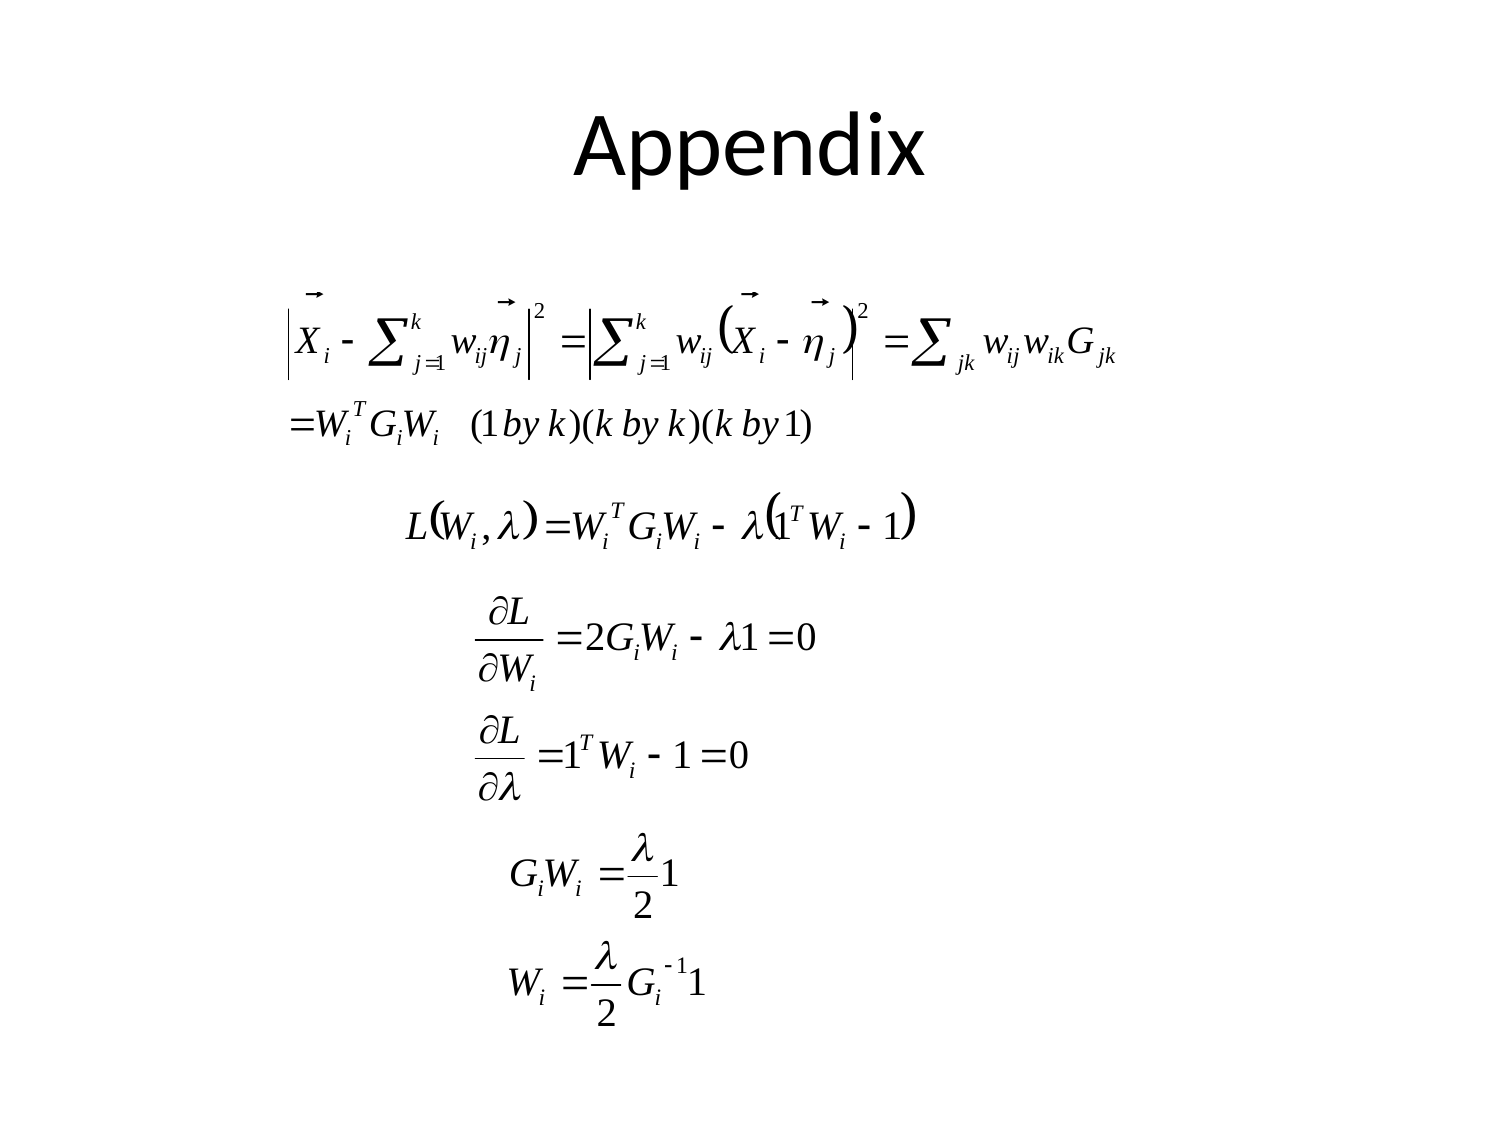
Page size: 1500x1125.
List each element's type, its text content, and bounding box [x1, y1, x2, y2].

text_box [503, 820, 711, 1037]
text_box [280, 292, 1128, 455]
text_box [398, 491, 916, 560]
title Appendix [75, 45, 1425, 233]
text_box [468, 585, 824, 809]
